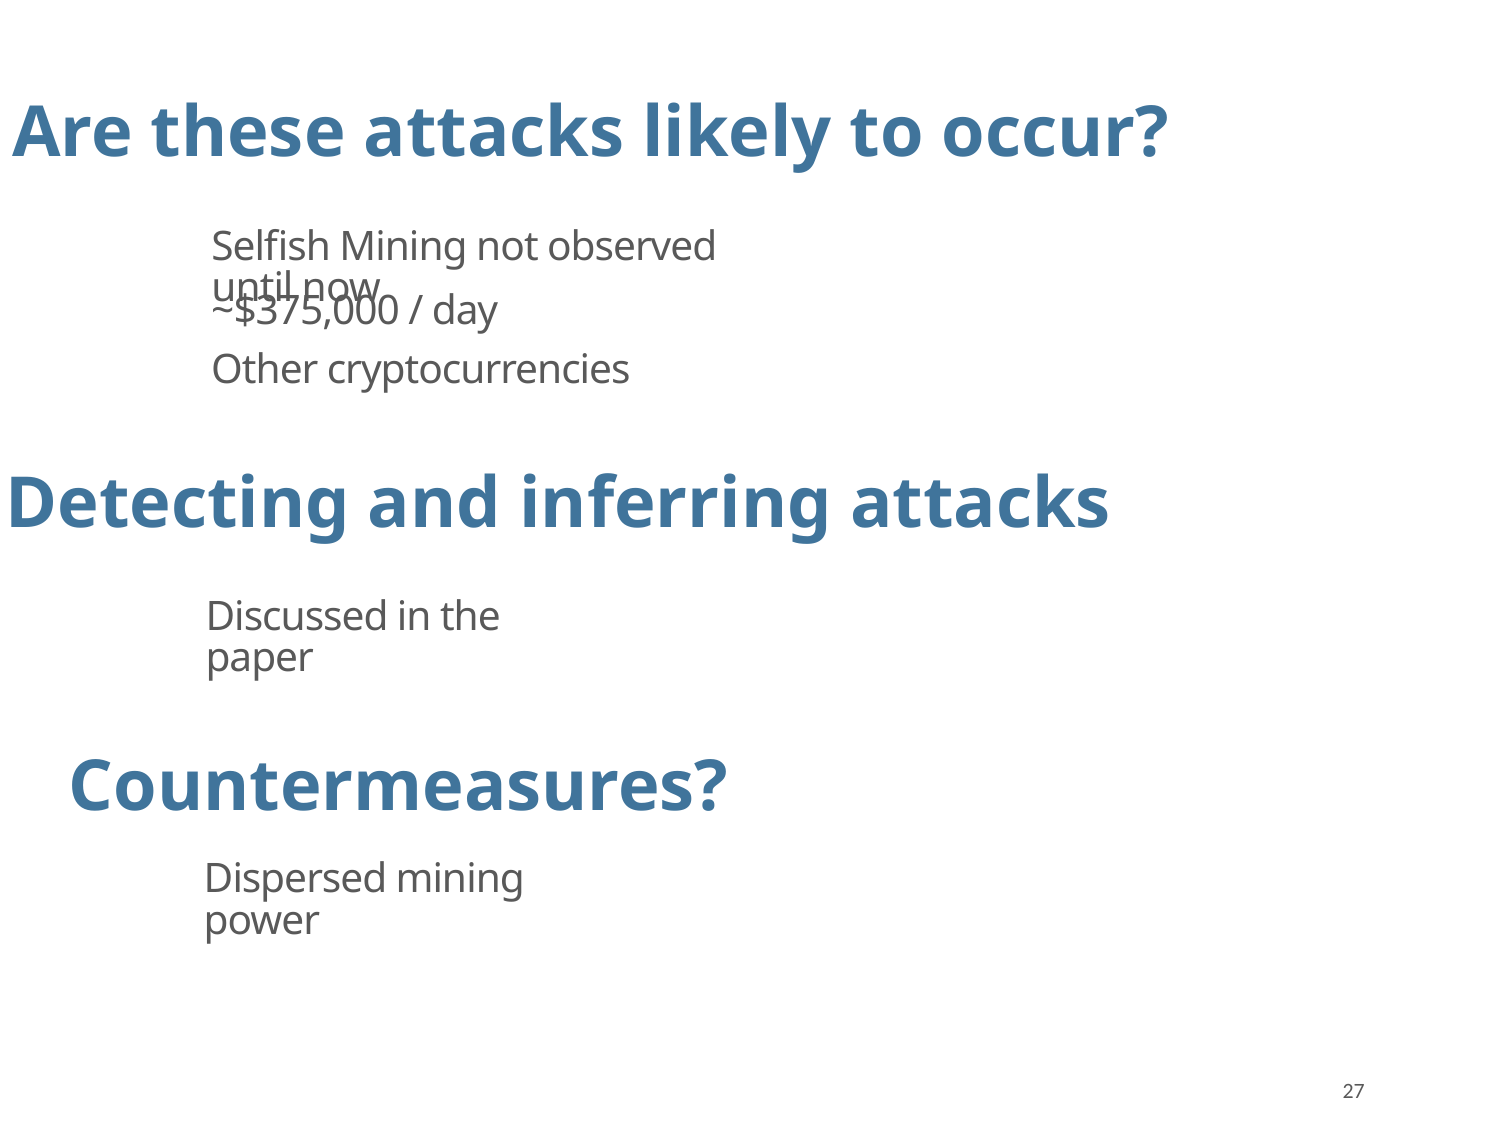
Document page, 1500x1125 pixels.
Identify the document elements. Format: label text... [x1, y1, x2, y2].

text_box Dispersed mining power [188, 852, 619, 934]
text_box Other cryptocurrencies [196, 343, 705, 425]
text_box Countermeasures? [54, 732, 744, 832]
text_box Are these attacks likely to occur? [0, 78, 1185, 178]
text_box Discussed in the paper [190, 589, 621, 671]
text_box Selfish Mining not observed until now [196, 219, 820, 301]
slide_number 27 [1218, 1059, 1380, 1120]
text_box ~$375,000 / day [196, 284, 705, 343]
text_box Detecting and inferring attacks [0, 450, 1126, 550]
